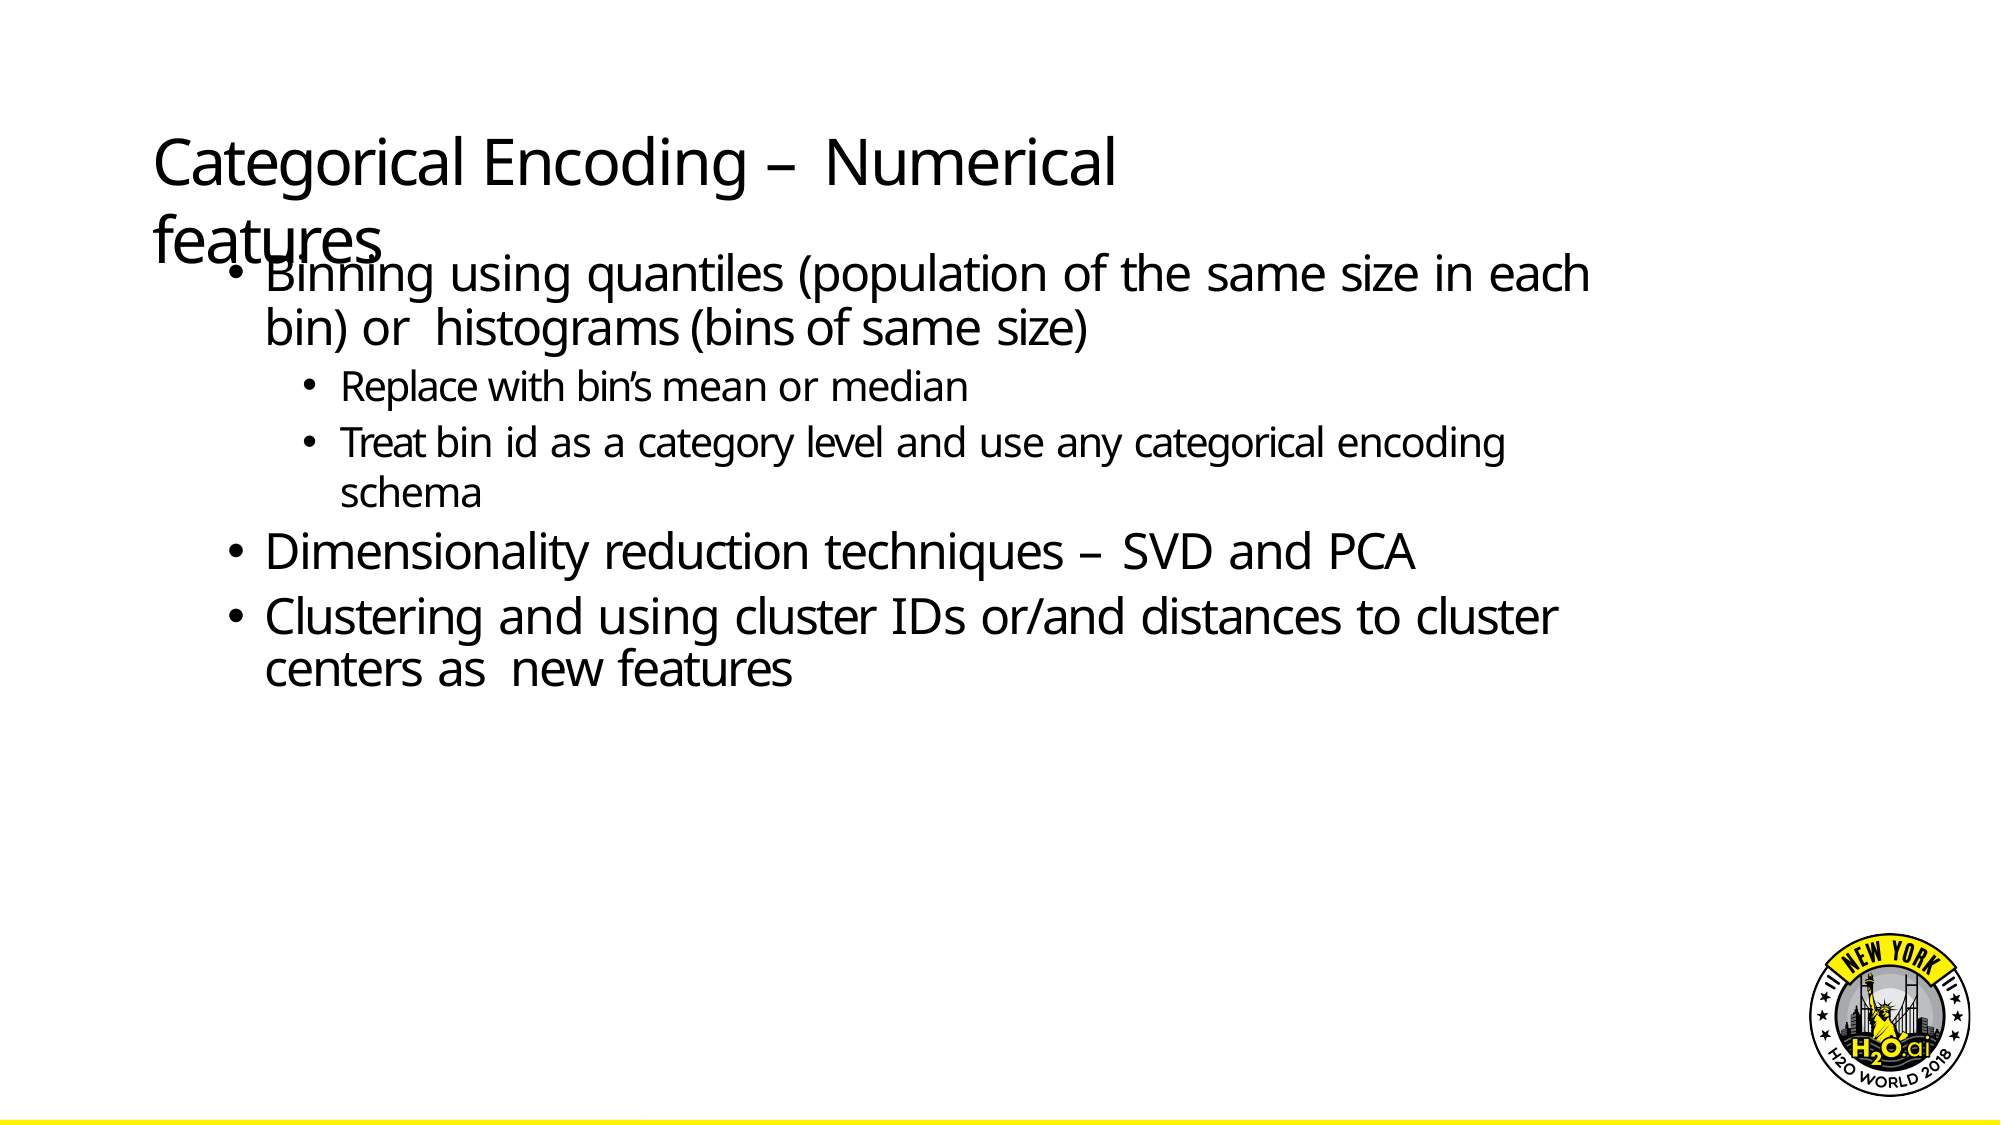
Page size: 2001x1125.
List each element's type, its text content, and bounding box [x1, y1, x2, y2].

text_box Binning using quantiles (population of the same size in each bin) or histograms (bins of same size) Replace with bin’s mean or median Treat bin id as a category level and use any categorical encoding schema Dimensionality reduction techniques – SVD and PCA Clustering and using cluster IDs or/and distances to cluster centers as new features [225, 238, 1665, 697]
picture [1809, 933, 1971, 1097]
title Categorical Encoding – Numerical features [150, 118, 1287, 310]
